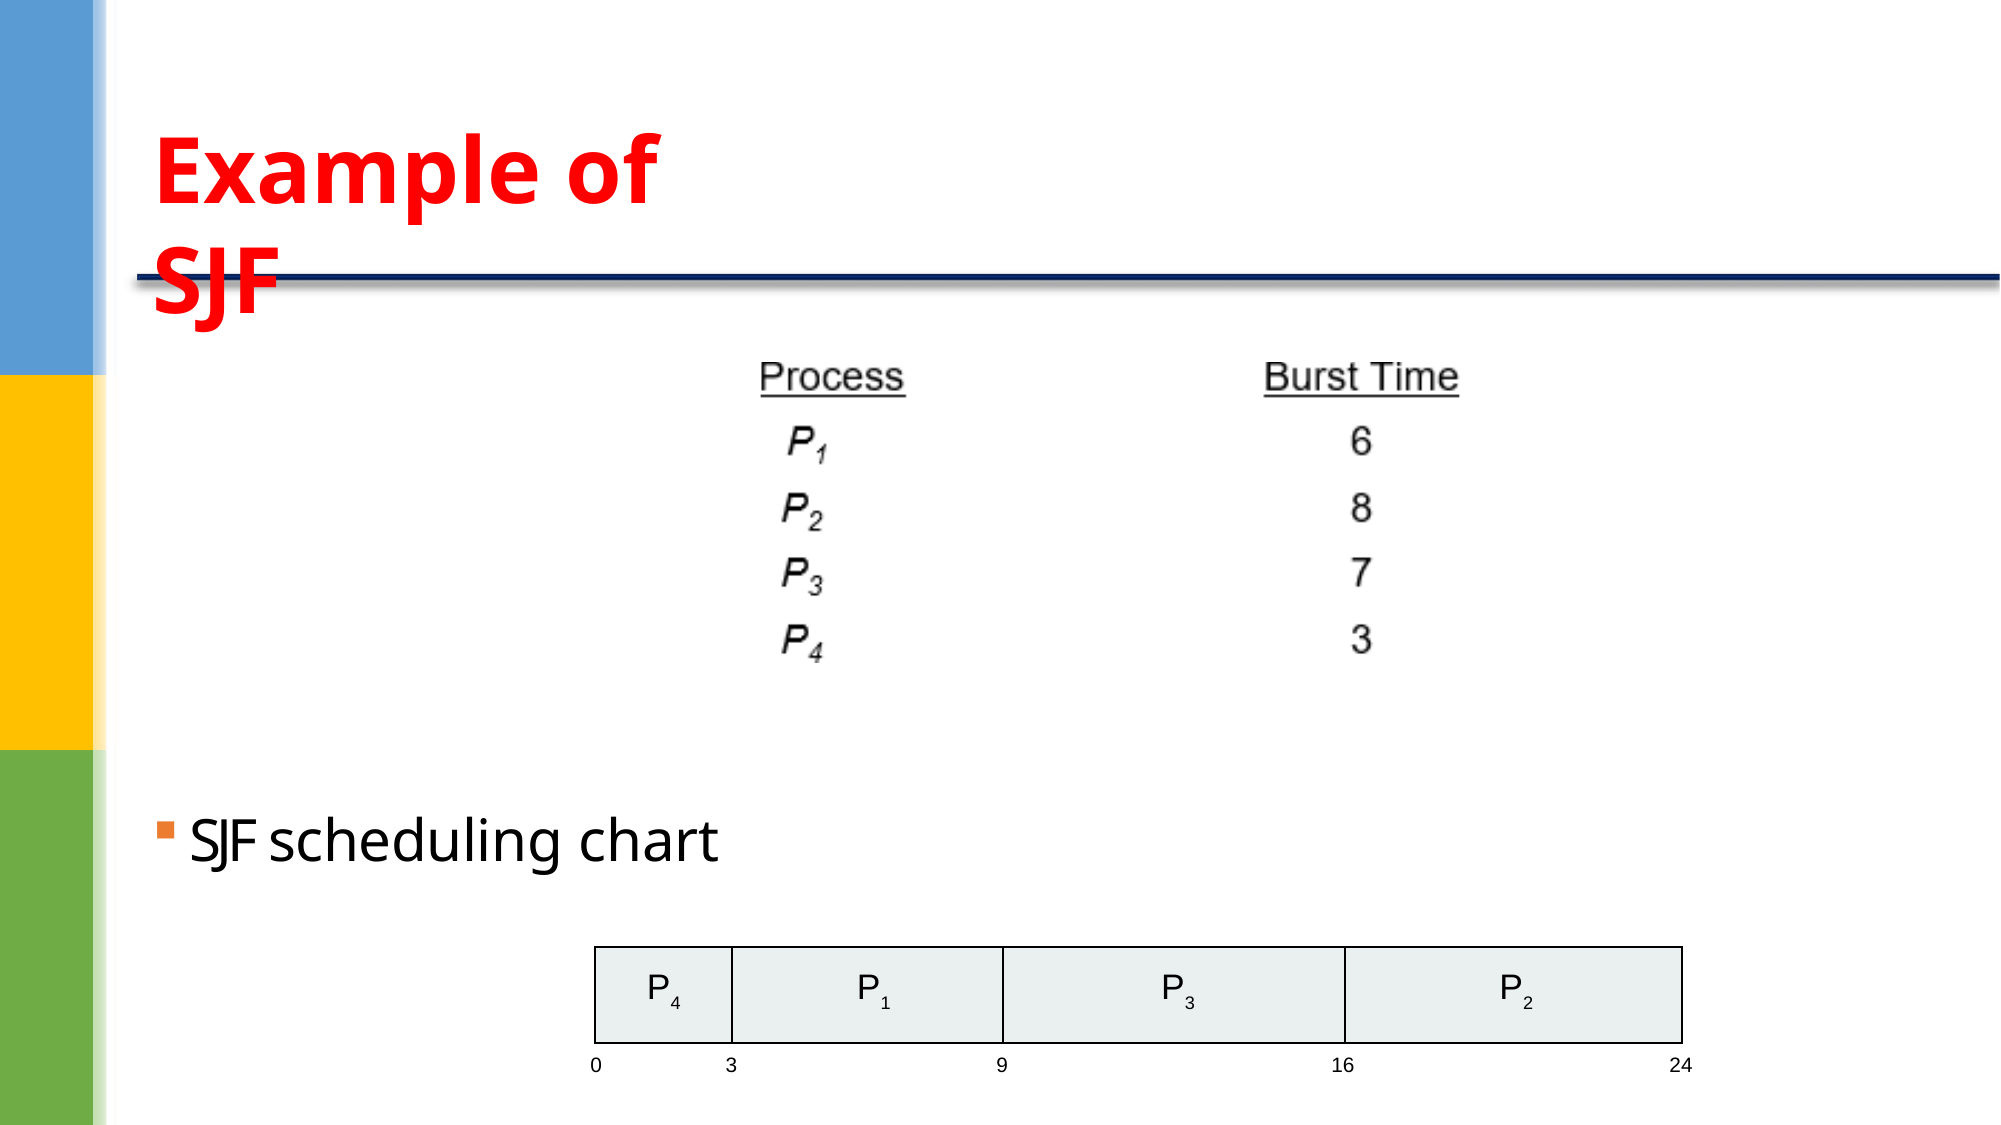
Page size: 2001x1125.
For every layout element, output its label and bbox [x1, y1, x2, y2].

text_box [0, 0, 2000, 1125]
